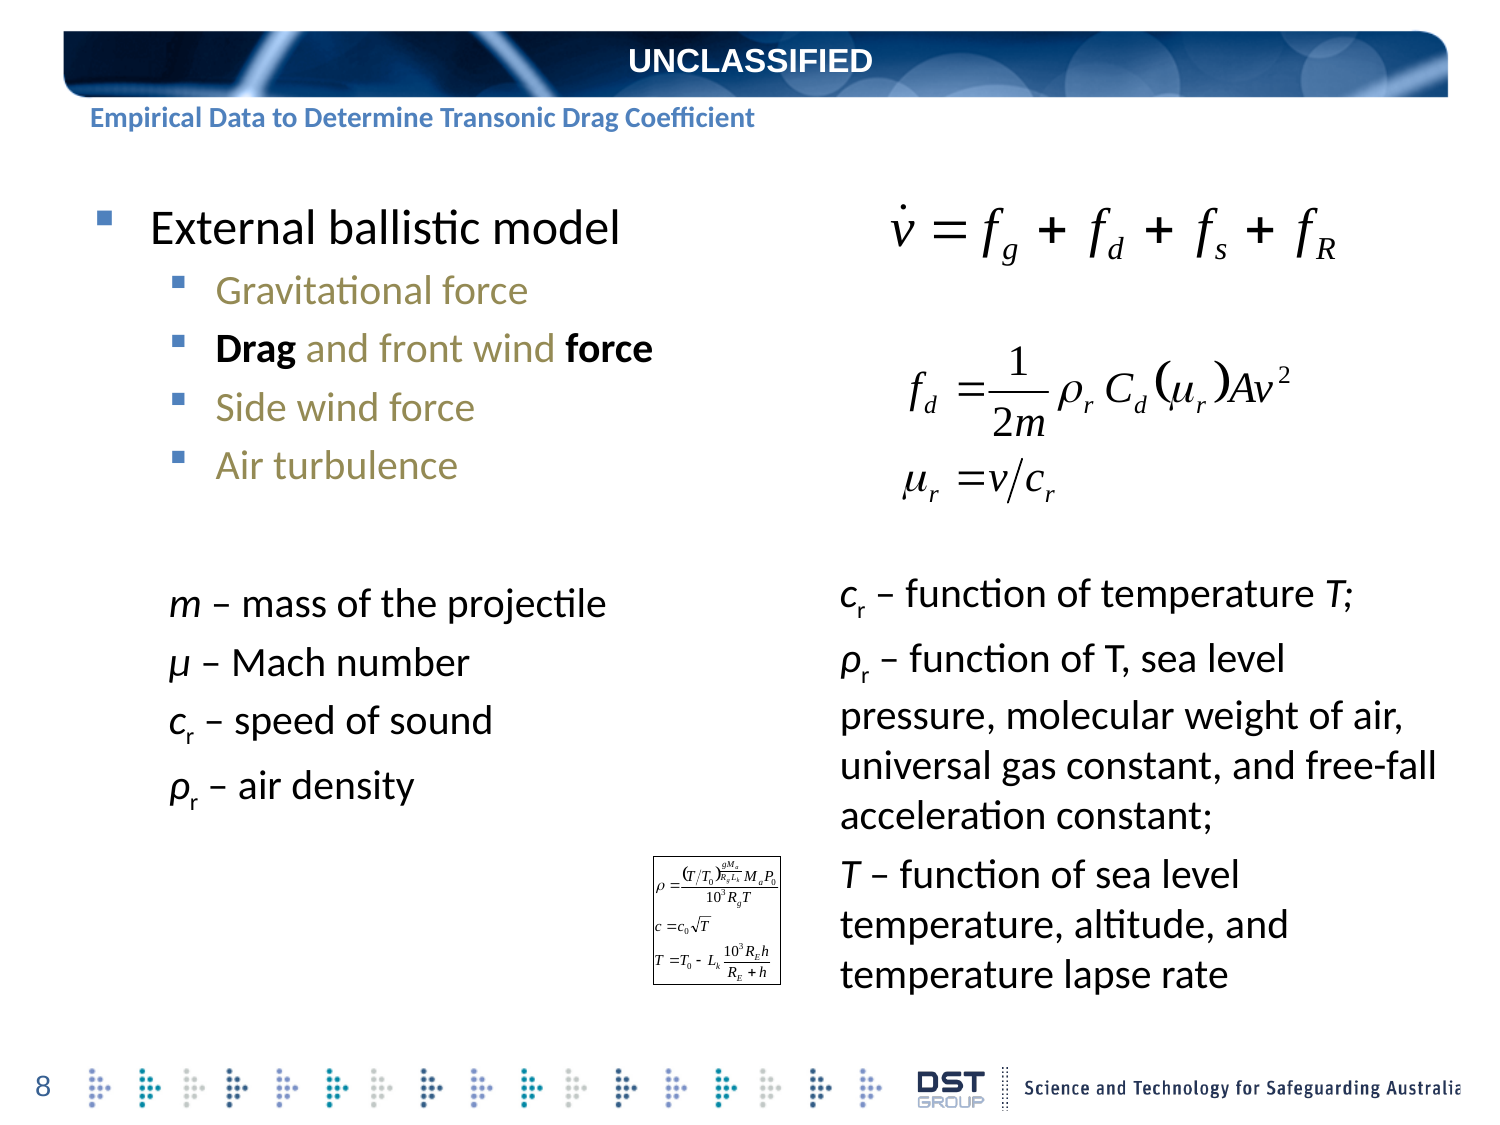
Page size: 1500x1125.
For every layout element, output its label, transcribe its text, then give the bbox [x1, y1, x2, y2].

text_box cr – function of temperature T; ρr – function of T, sea level pressure, molecular weight of air, universal gas constant, and free-fall acceleration constant; T – function of sea level temperature, altitude, and temperature lapse rate [815, 558, 1463, 1039]
picture [0, 1, 1500, 100]
picture [77, 1059, 899, 1121]
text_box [652, 856, 781, 985]
title Empirical Data to Determine Transonic Drag Coefficient [75, 90, 1425, 211]
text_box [882, 191, 1348, 278]
list External ballistic model Gravitational force Drag and front wind force Side wind force Air turbulence m – mass of the projectile μ – Mach number cr – speed of sound ρr – air density [78, 187, 727, 838]
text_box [894, 331, 1300, 513]
text_box UNCLASSIFIED [78, 31, 1424, 87]
